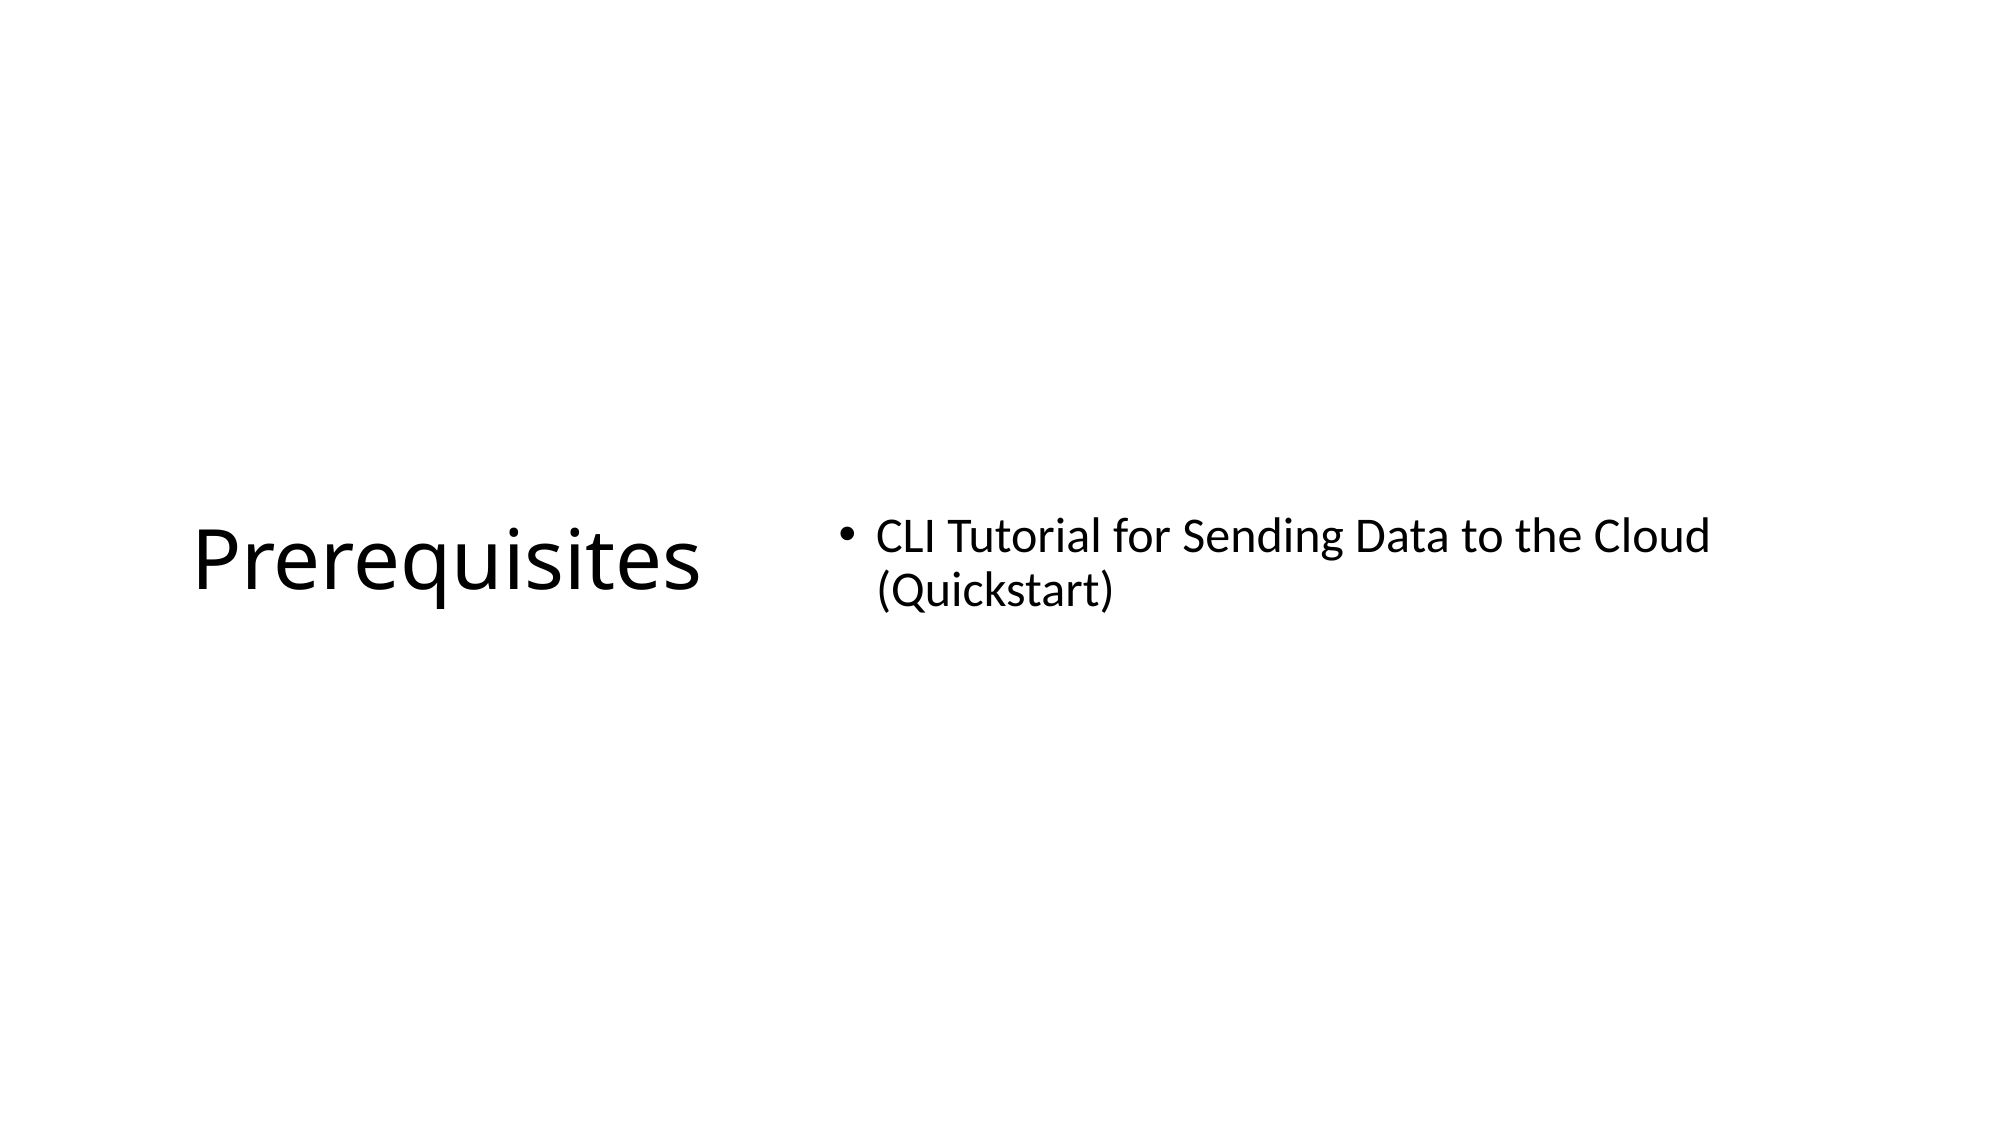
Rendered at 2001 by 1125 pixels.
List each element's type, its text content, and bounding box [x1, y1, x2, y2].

list CLI Tutorial for Sending Data to the Cloud (Quickstart) [823, 133, 1763, 995]
title Prerequisites [145, 205, 719, 920]
